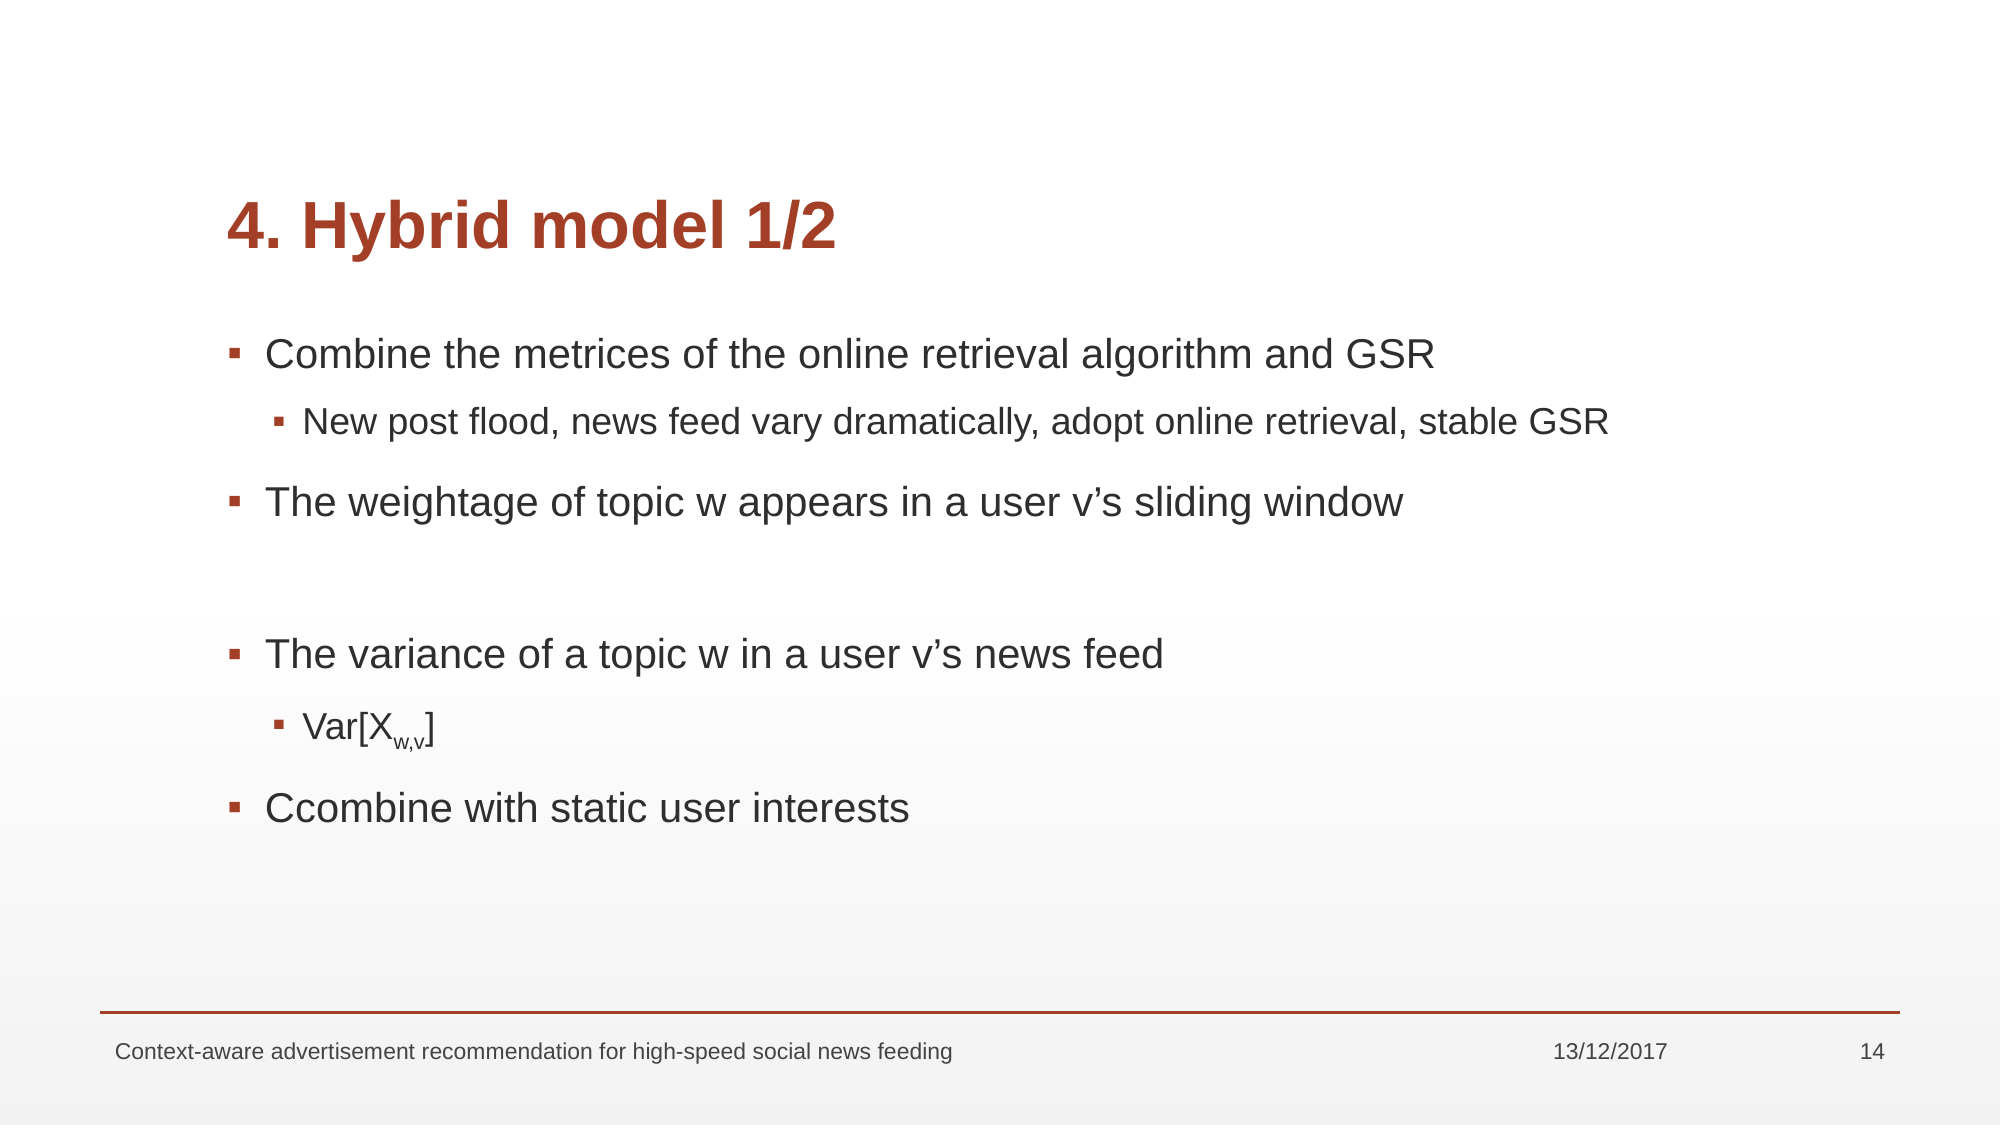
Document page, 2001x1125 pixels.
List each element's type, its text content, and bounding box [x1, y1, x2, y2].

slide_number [1524, 1031, 1684, 1069]
slide_number 14 [1749, 1031, 1901, 1069]
title 4. Hybrid model 1/2 [212, 82, 1788, 271]
footer Context-aware advertisement recommendation for high-speed social news feeding [99, 1031, 1106, 1069]
